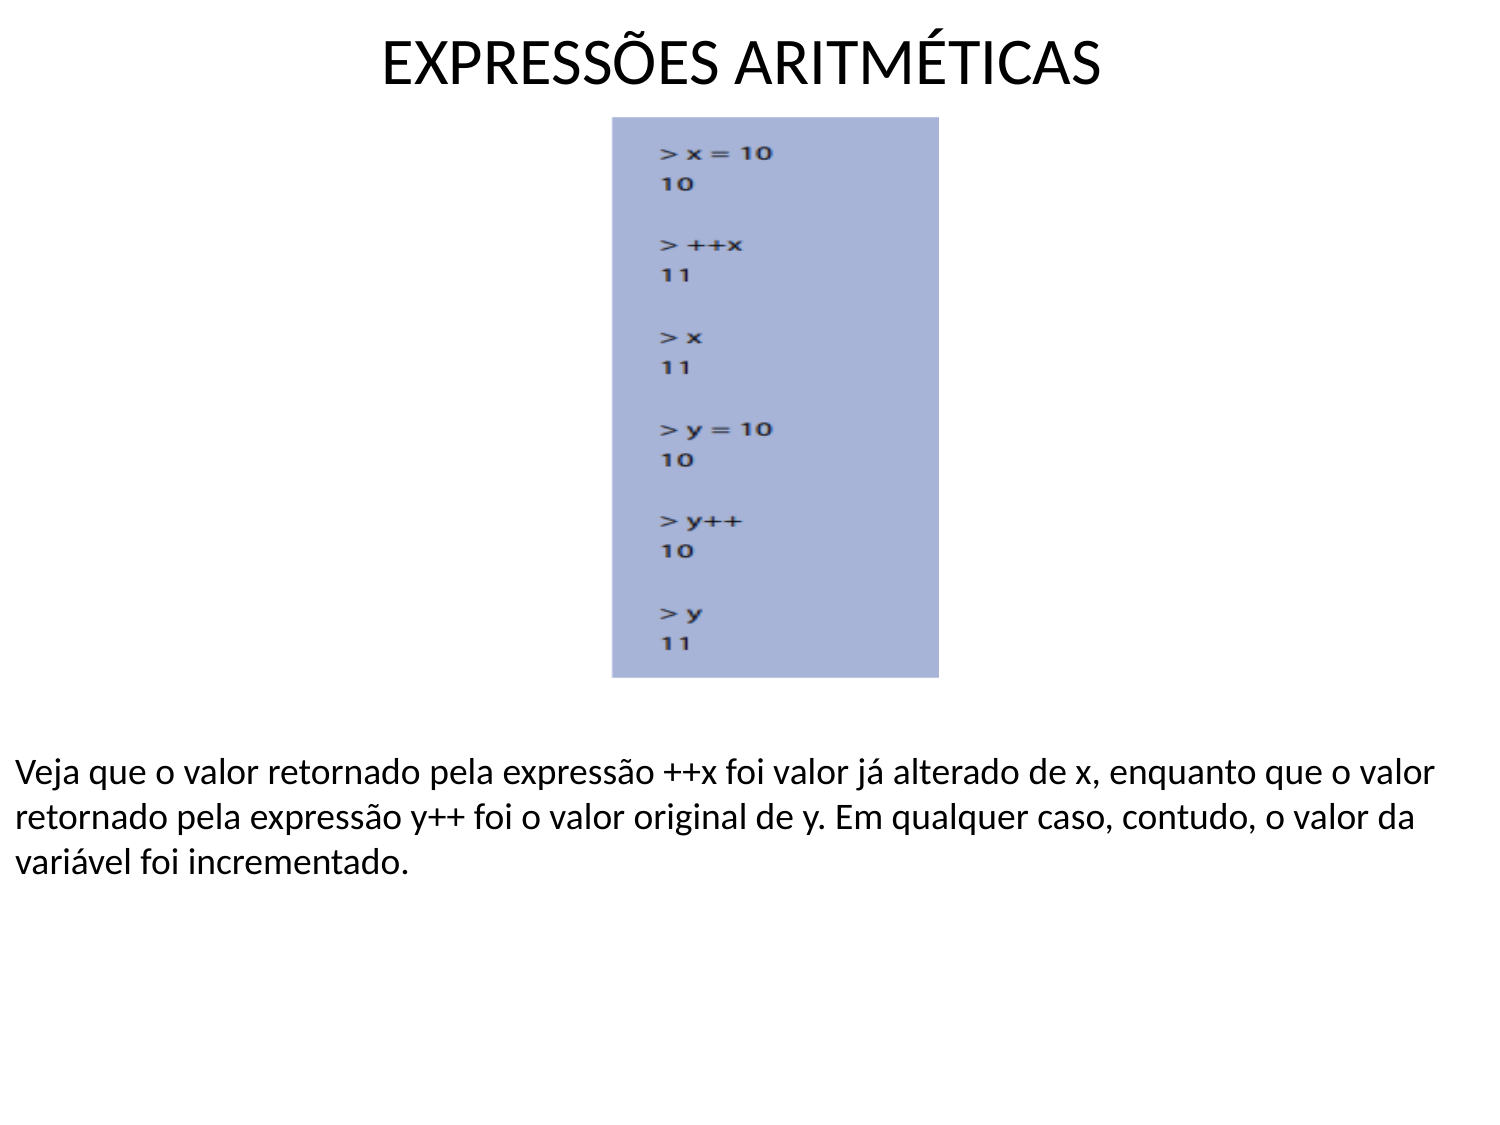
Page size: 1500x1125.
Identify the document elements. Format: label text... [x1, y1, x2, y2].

picture [608, 113, 940, 681]
title EXPRESSÕES ARITMÉTICAS [112, 0, 1388, 115]
text_box Veja que o valor retornado pela expressão ++x foi valor já alterado de x, enquanto que o valor retornado pela expressão y++ foi o valor original de y. Em qualquer caso, contudo, o valor da variável foi incrementado. [0, 739, 1500, 890]
